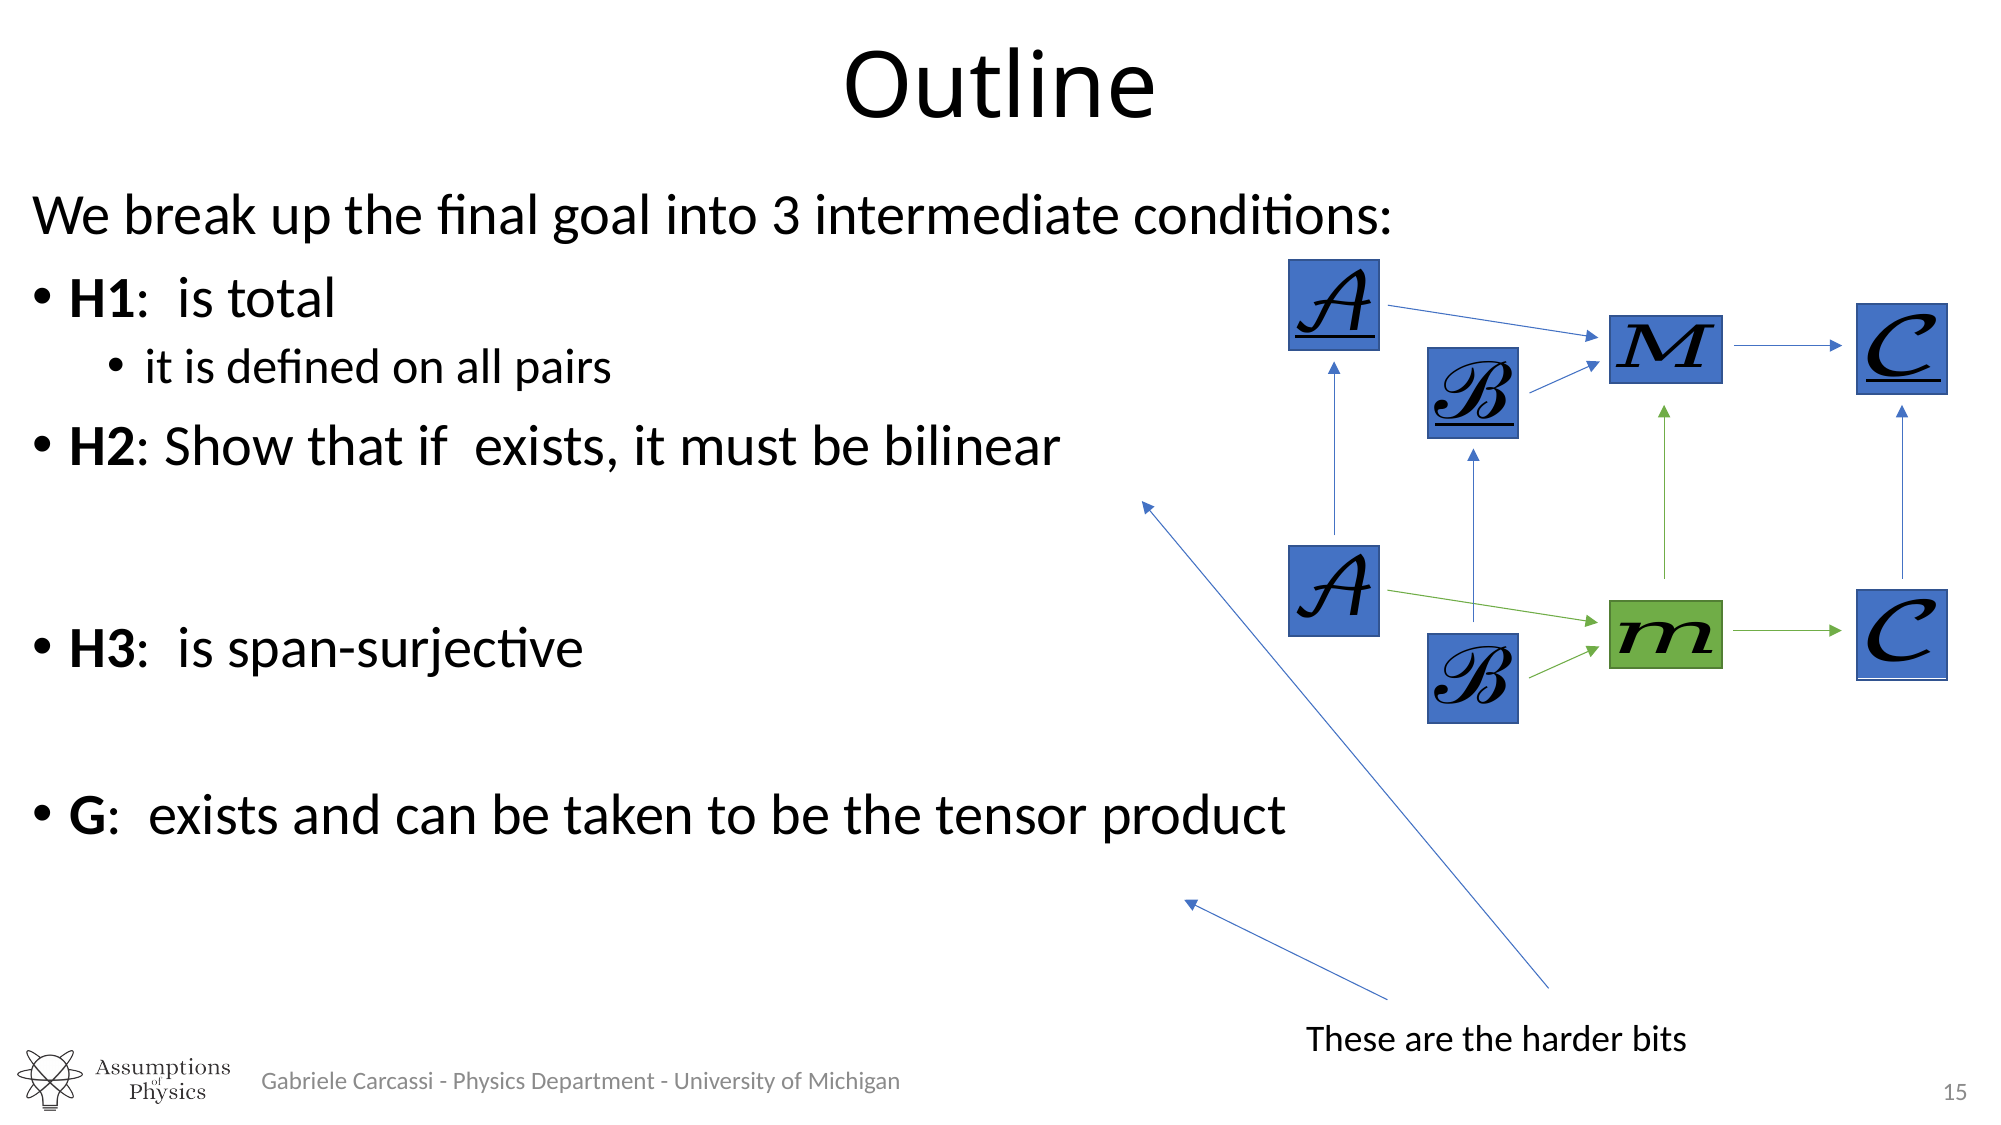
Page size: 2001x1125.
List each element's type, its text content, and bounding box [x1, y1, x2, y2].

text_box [1141, 500, 1549, 989]
text_box These are the harder bits [1291, 1007, 1703, 1067]
picture [95, 1058, 230, 1104]
picture [17, 1050, 83, 1111]
slide_number 15 [1891, 1072, 1983, 1110]
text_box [1184, 899, 1388, 1000]
title Outline [17, 13, 1983, 162]
footer Gabriele Carcassi - Physics Department - University of Michigan [246, 1049, 1226, 1110]
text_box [1290, 261, 1946, 723]
